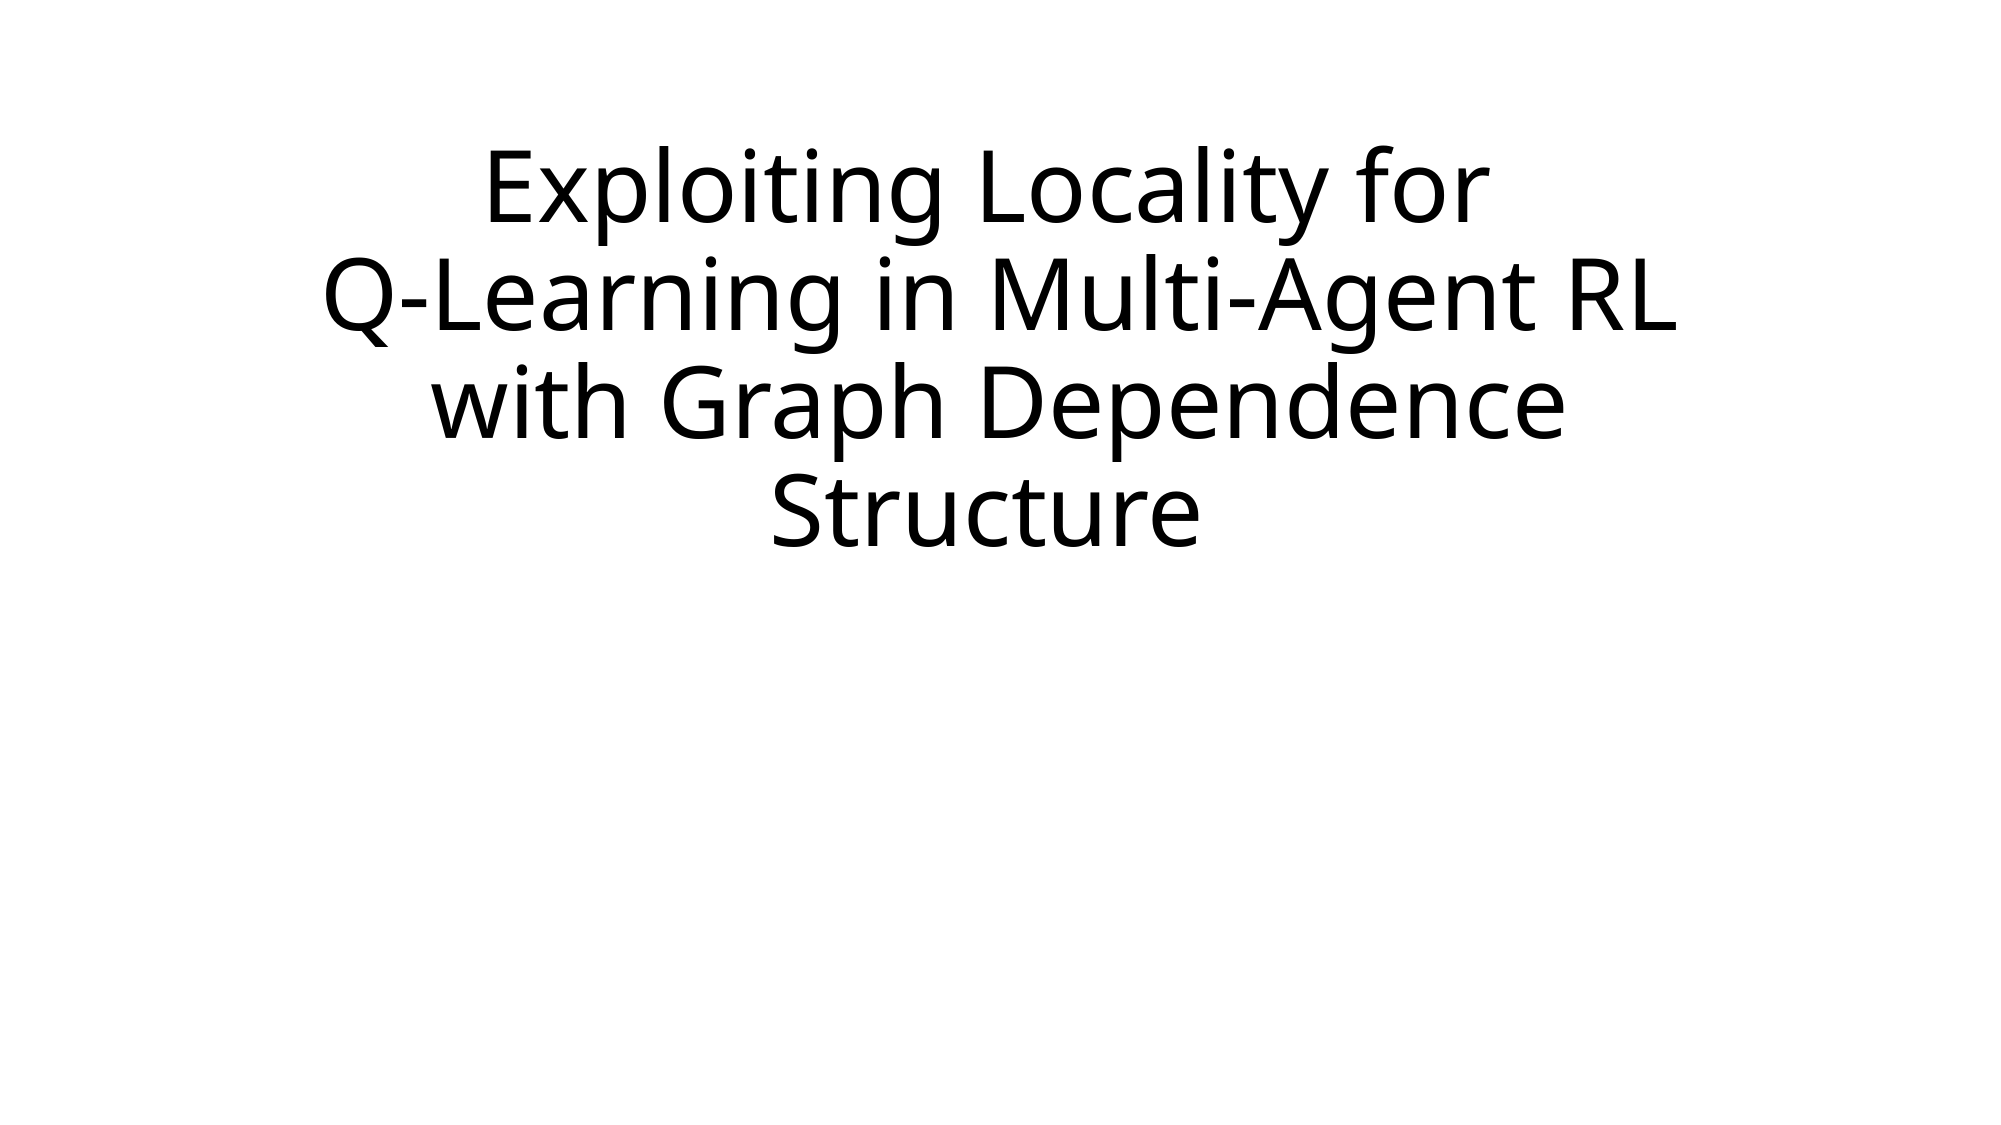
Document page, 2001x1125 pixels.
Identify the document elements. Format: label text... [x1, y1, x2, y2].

title Exploiting Locality for Q-Learning in Multi-Agent RL with Graph Dependence Structure [249, 184, 1750, 576]
